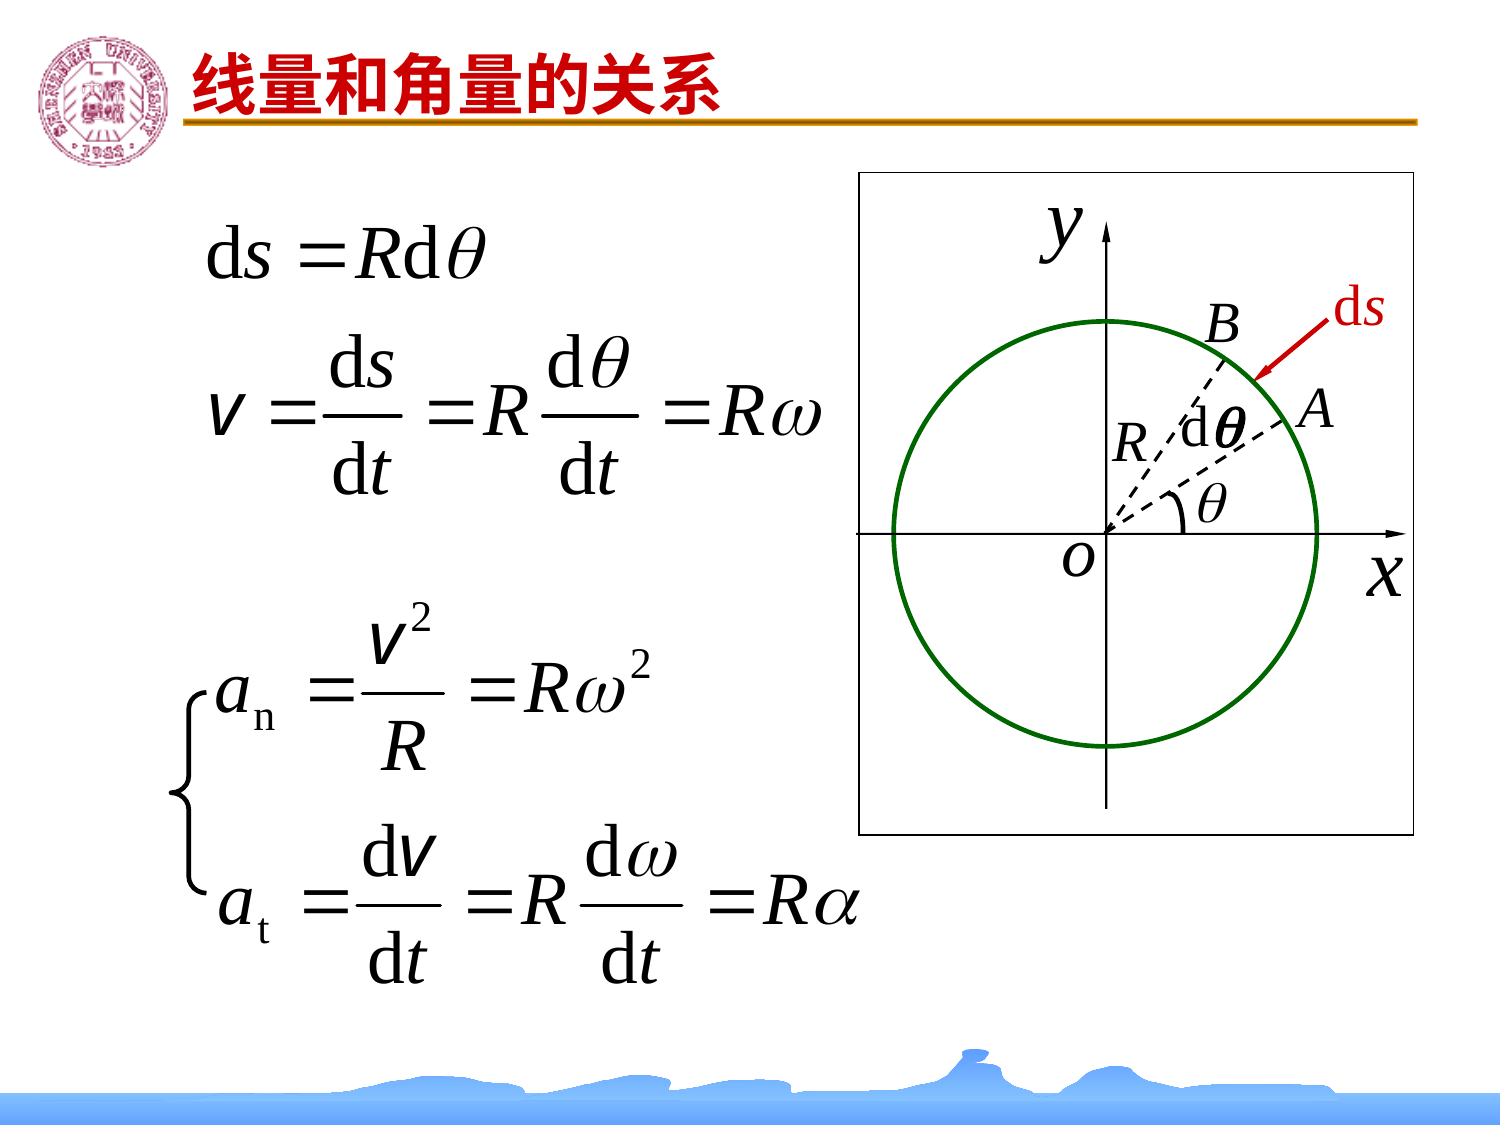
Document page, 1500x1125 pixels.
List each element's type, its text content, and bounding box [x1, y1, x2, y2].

text_box [885, 815, 1414, 836]
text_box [855, 196, 1414, 810]
text_box [858, 172, 1414, 195]
text_box 线量和角量的关系 [175, 35, 836, 130]
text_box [194, 314, 836, 512]
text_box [170, 580, 881, 1000]
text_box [194, 207, 503, 298]
picture [23, 23, 188, 176]
